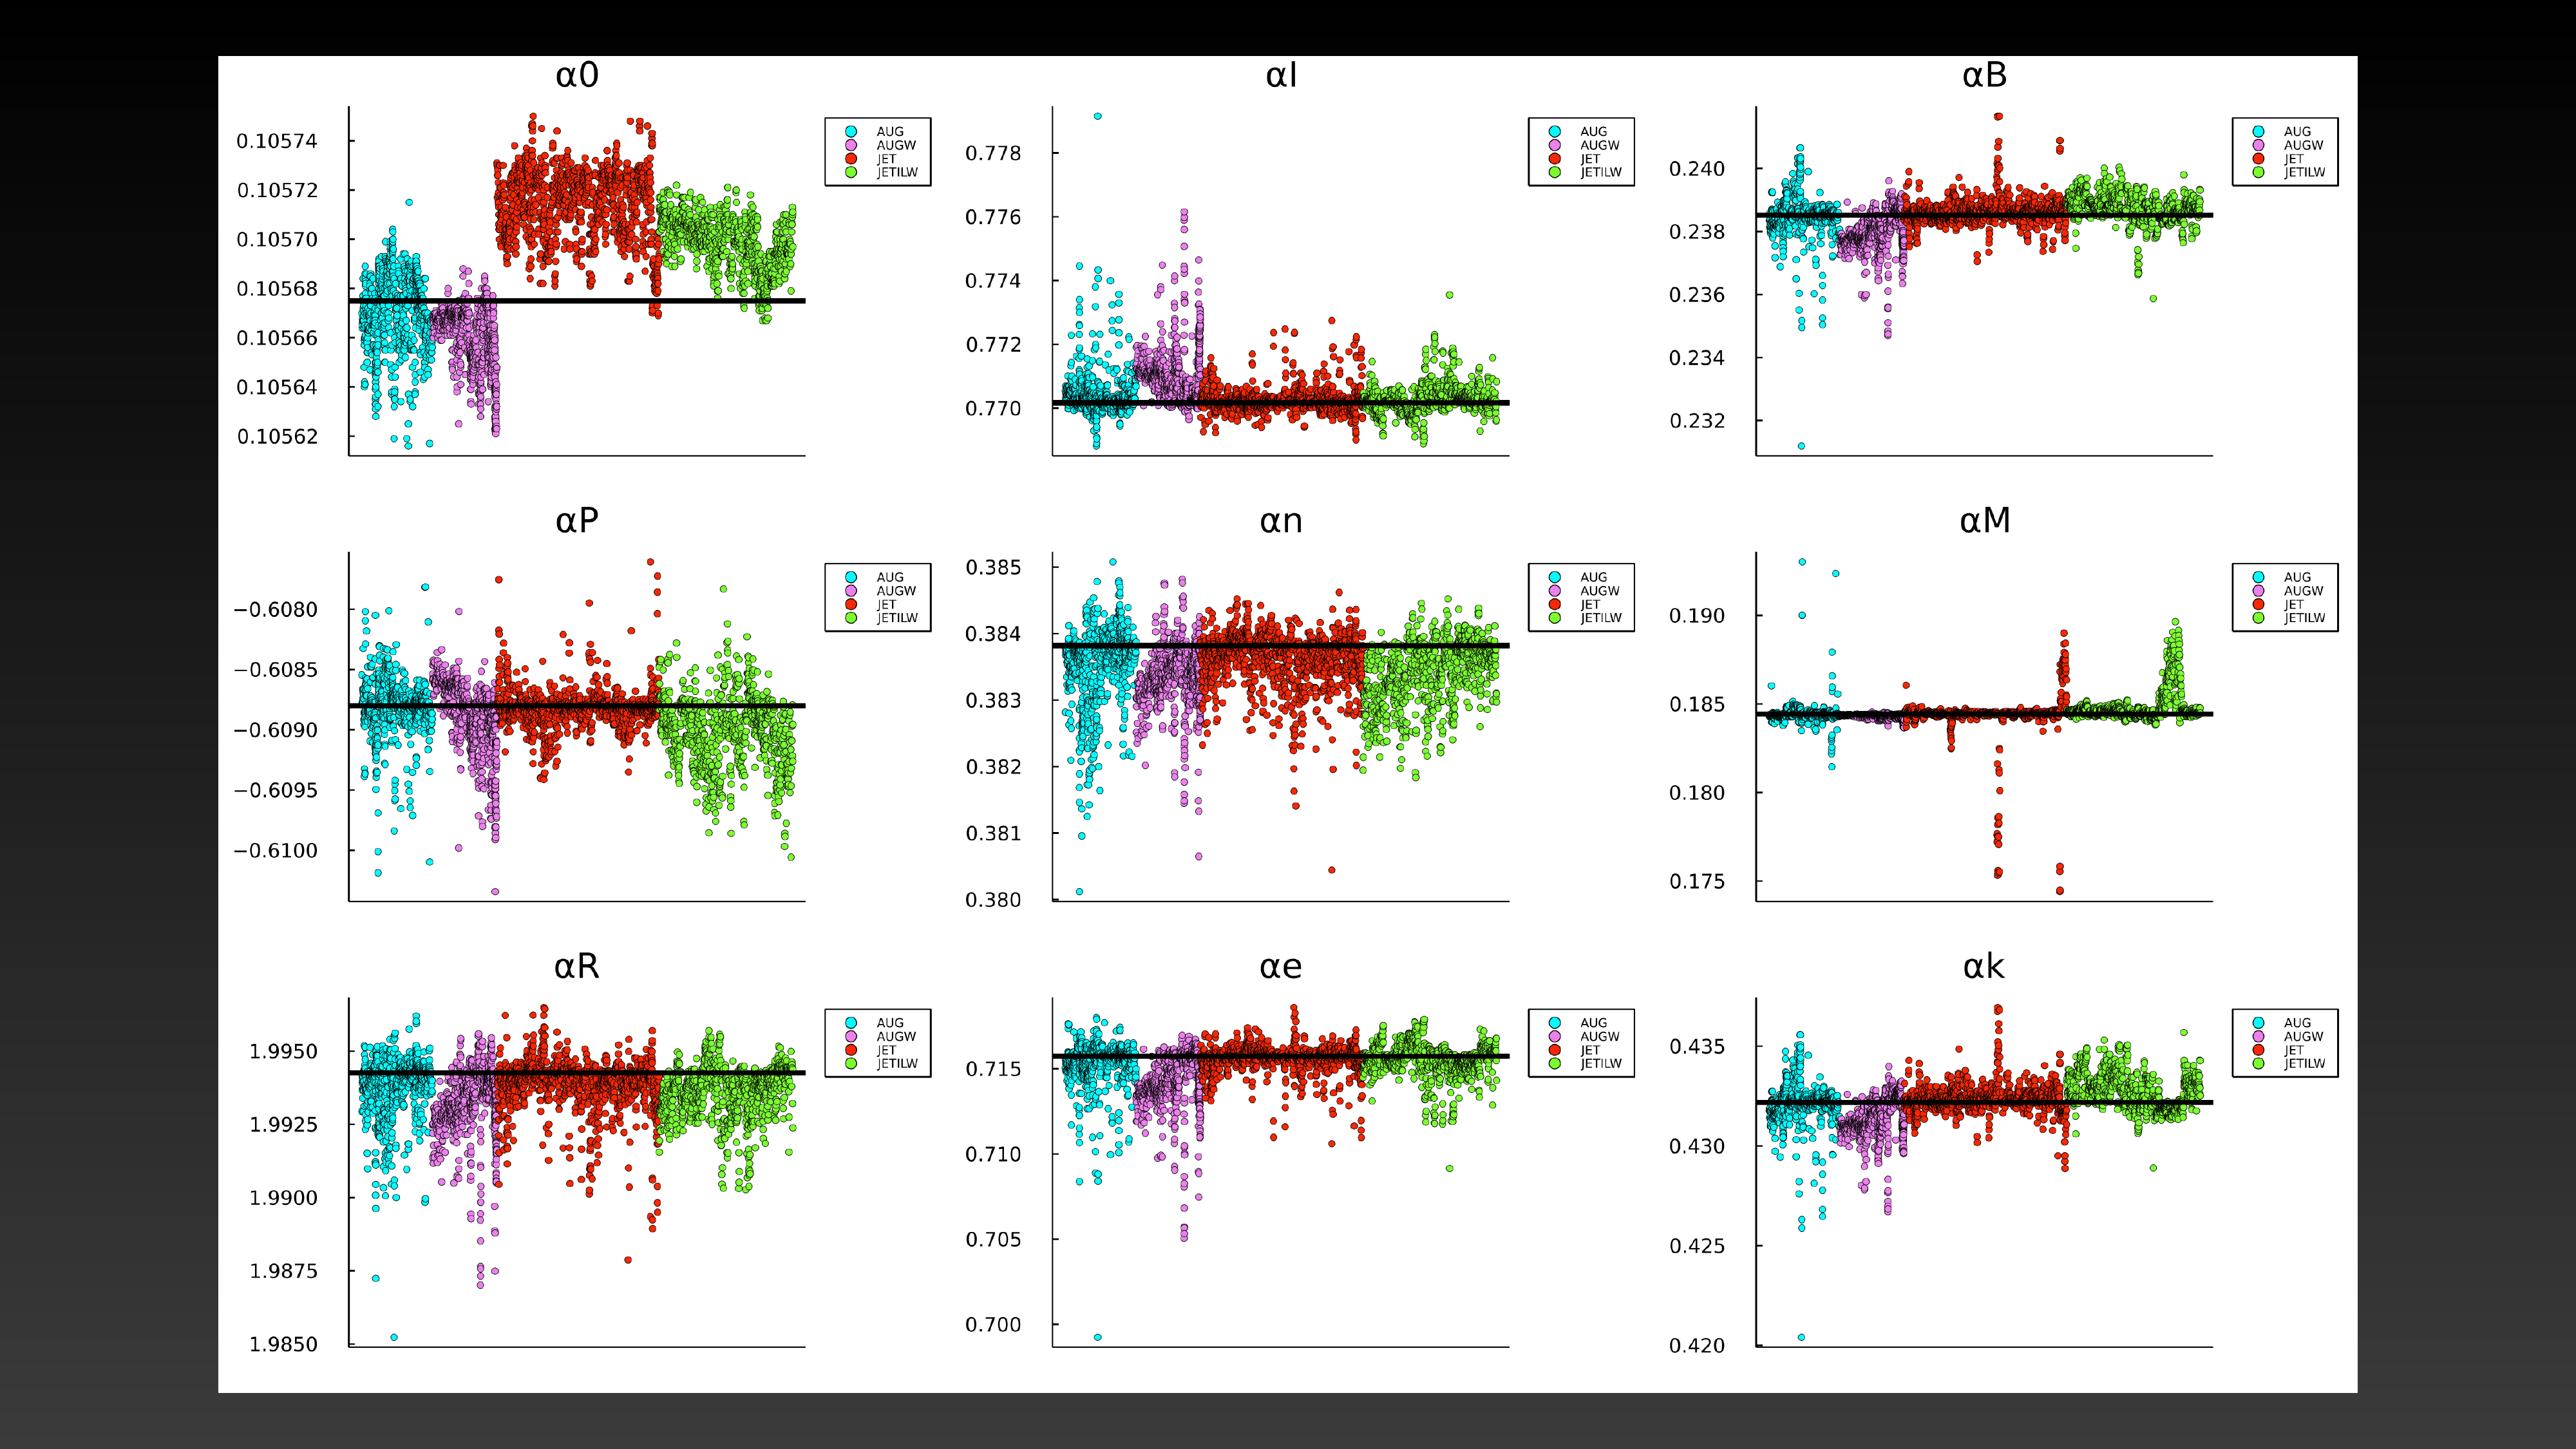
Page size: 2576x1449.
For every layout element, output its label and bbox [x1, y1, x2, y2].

picture [218, 56, 2358, 1393]
